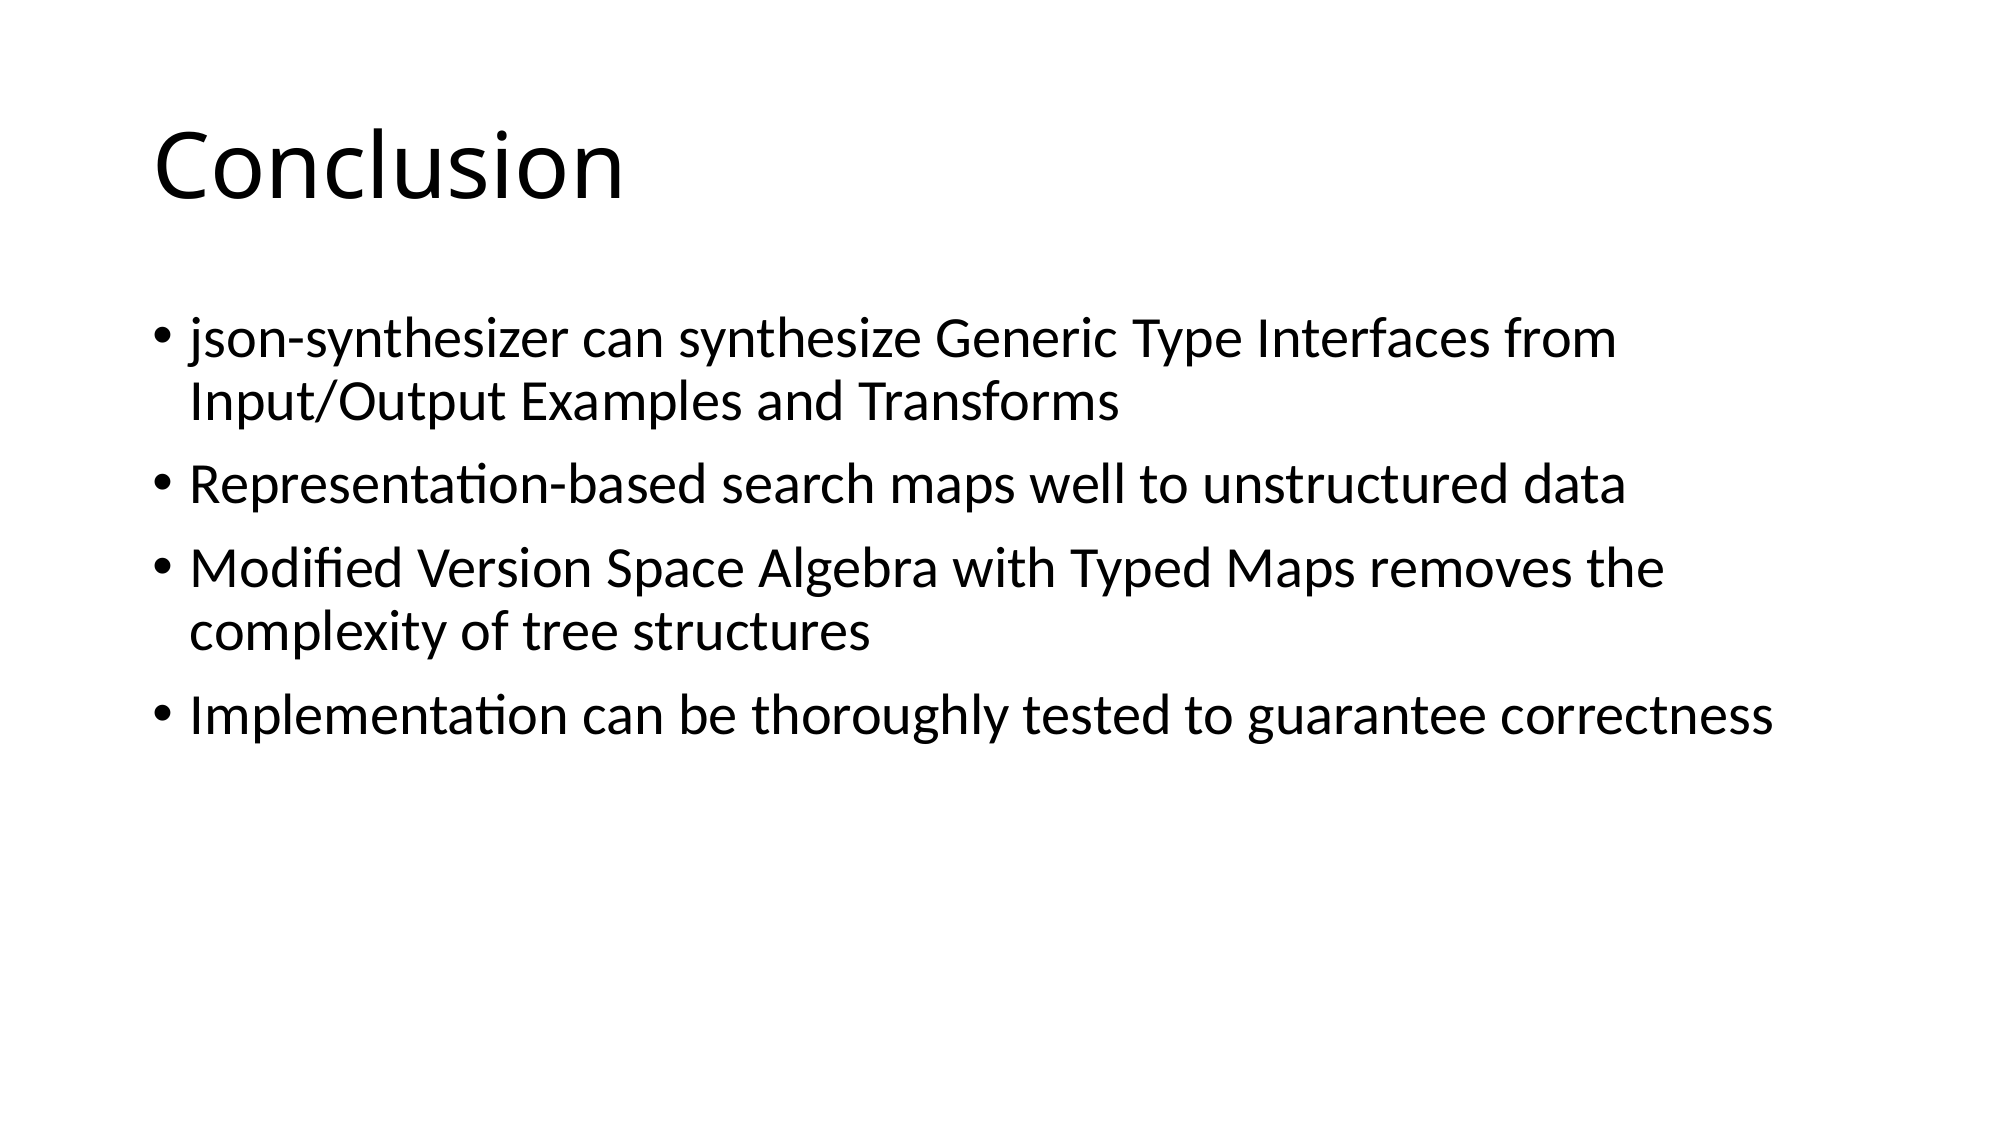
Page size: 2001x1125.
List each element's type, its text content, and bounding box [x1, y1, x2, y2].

list json-synthesizer can synthesize Generic Type Interfaces from Input/Output Examples and Transforms Representation-based search maps well to unstructured data Modified Version Space Algebra with Typed Maps removes the complexity of tree structures Implementation can be thoroughly tested to guarantee correctness [137, 299, 1863, 1014]
title Conclusion [137, 59, 1863, 278]
